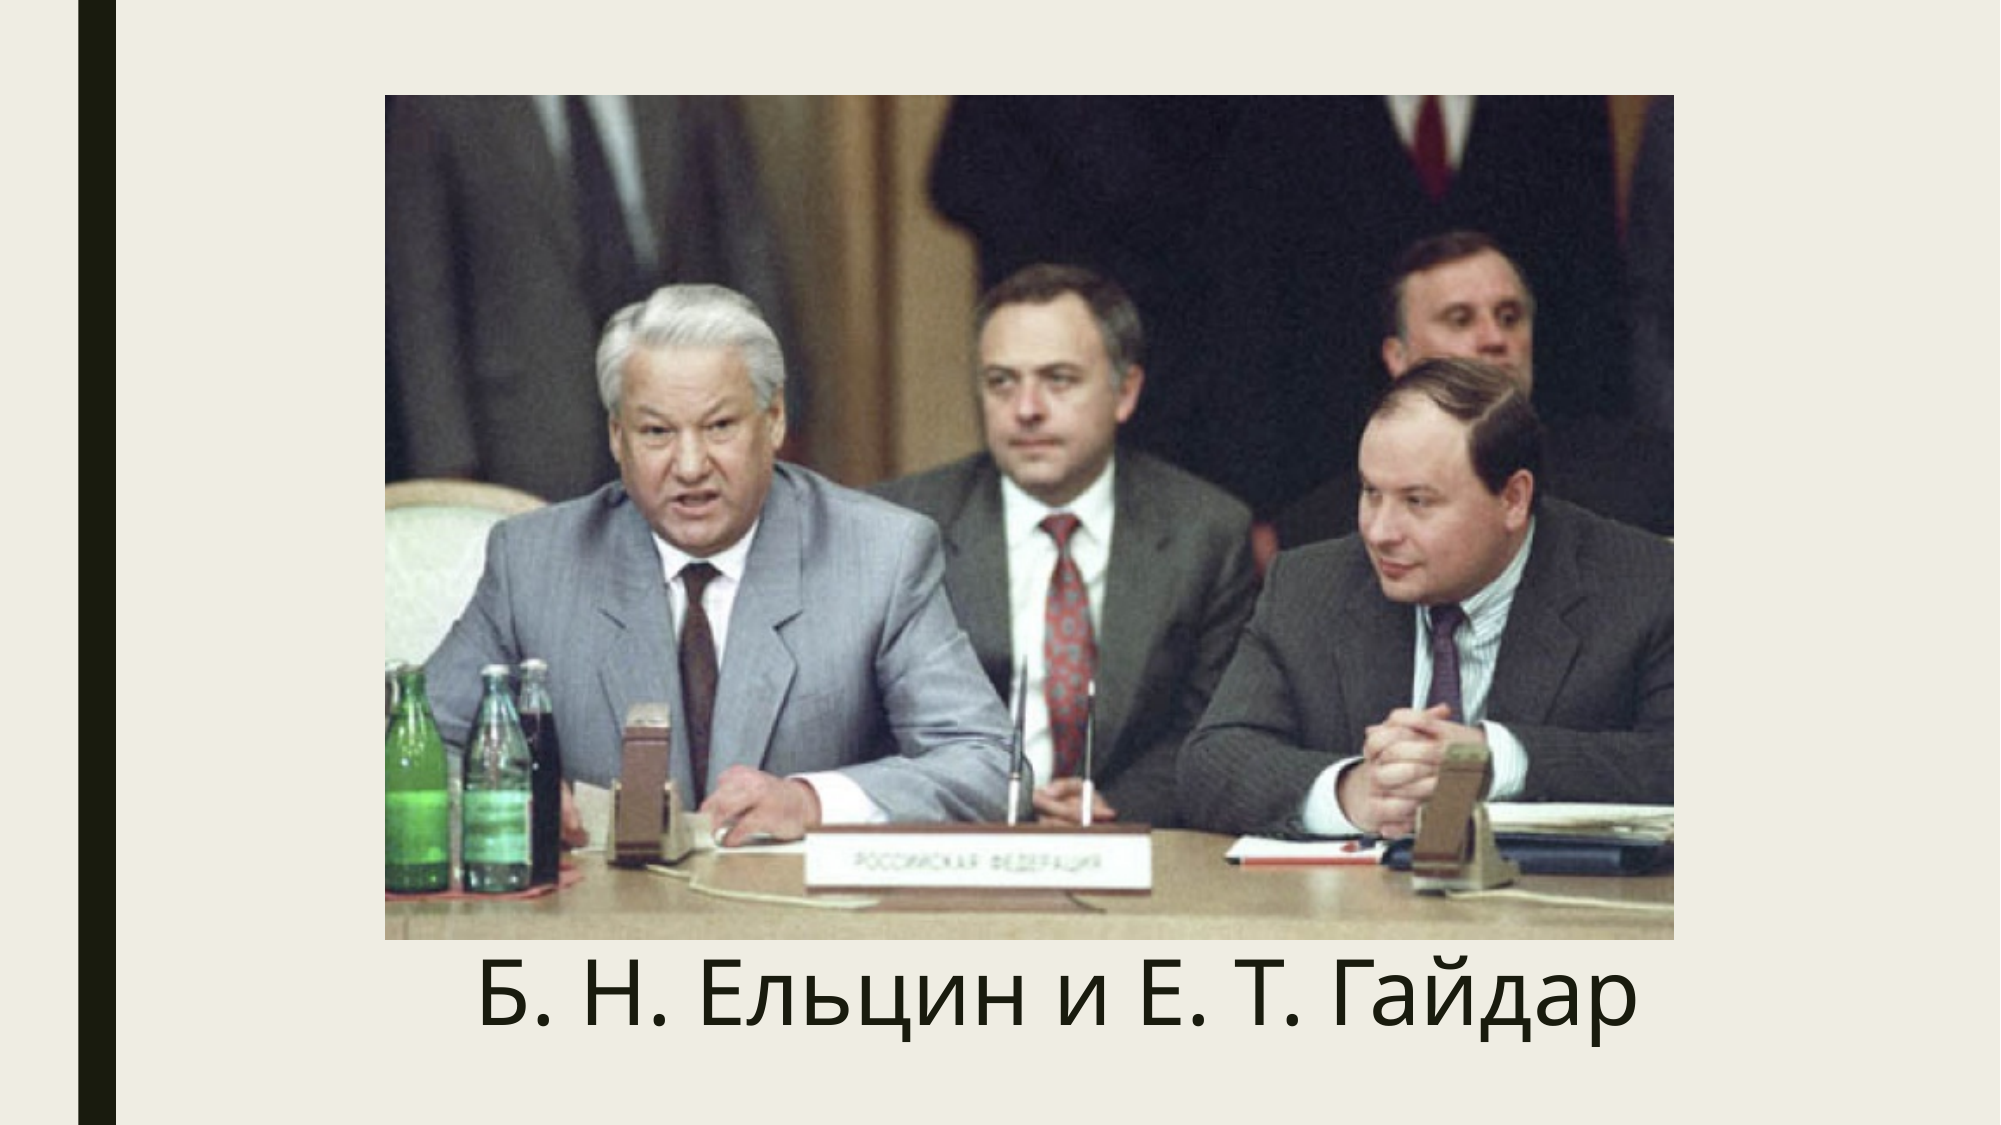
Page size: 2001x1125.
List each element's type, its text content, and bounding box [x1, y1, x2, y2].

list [385, 95, 1674, 940]
title Б. Н. Ельцин и Е. Т. Гайдар [270, 939, 1846, 1125]
